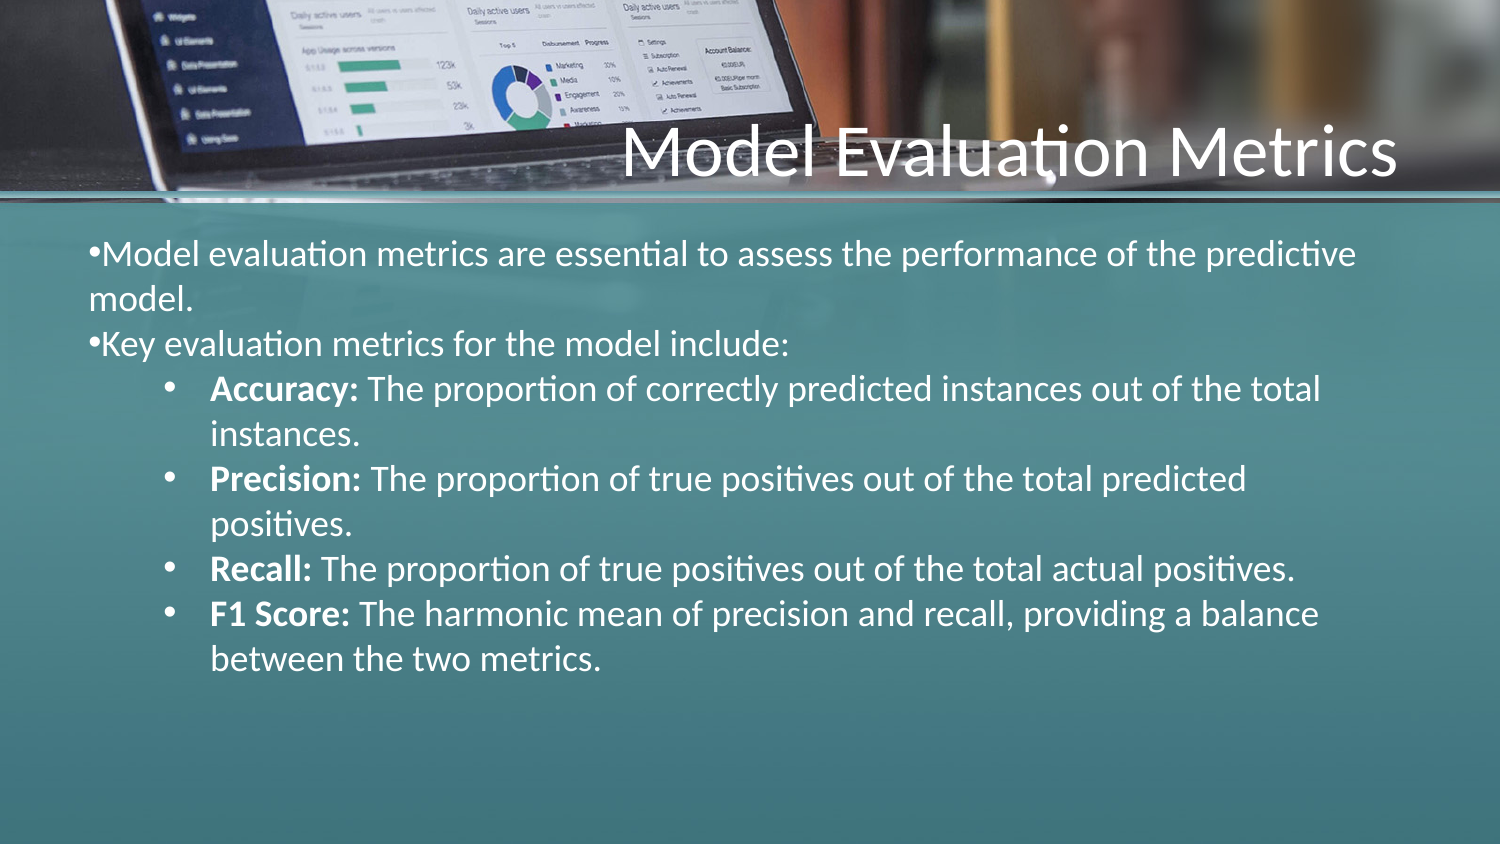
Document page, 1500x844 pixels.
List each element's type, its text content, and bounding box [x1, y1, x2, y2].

text_box [23, 196, 1101, 773]
text_box [40, 196, 1500, 397]
picture [0, 0, 1500, 844]
title Model Evaluation Metrics [86, 71, 1414, 196]
text_box Model evaluation metrics are essential to assess the performance of the predictive model. Key evaluation metrics for the model include: Accuracy: The proportion of correctly predicted instances out of the total instances. Precision: The proportion of true positives out of the total predicted positives. Recall: The proportion of true positives out of the total actual positives. F1 Score: The harmonic mean of precision and recall, providing a balance between the two metrics. [73, 221, 1414, 732]
